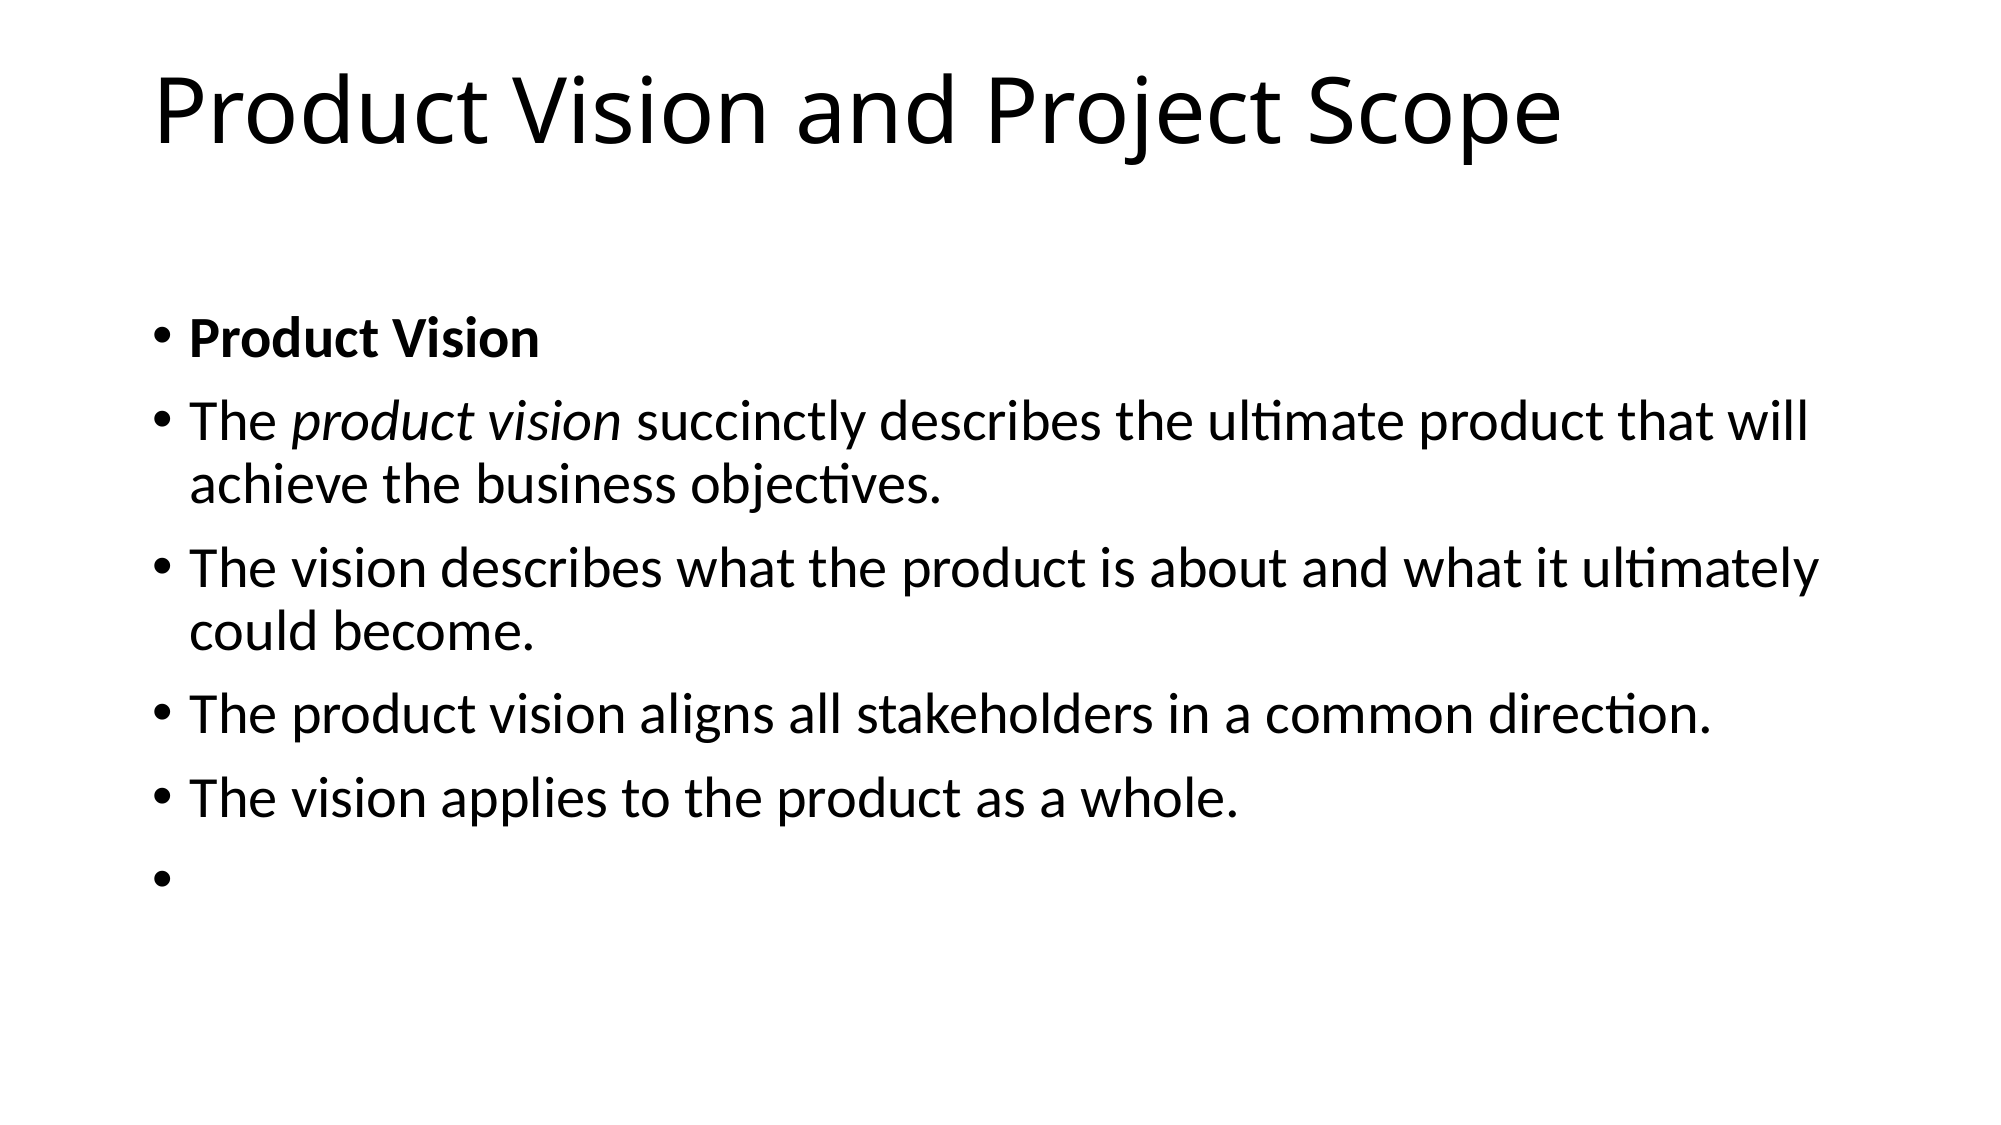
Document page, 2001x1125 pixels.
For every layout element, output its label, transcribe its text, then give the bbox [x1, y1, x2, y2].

text_box Product Vision The product vision succinctly describes the ultimate product that will achieve the business objectives. The vision describes what the product is about and what it ultimately could become. The product vision aligns all stakeholders in a common direction. The vision applies to the product as a whole. [137, 299, 1863, 1014]
text_box Product Vision and Project Scope [137, 59, 1863, 278]
